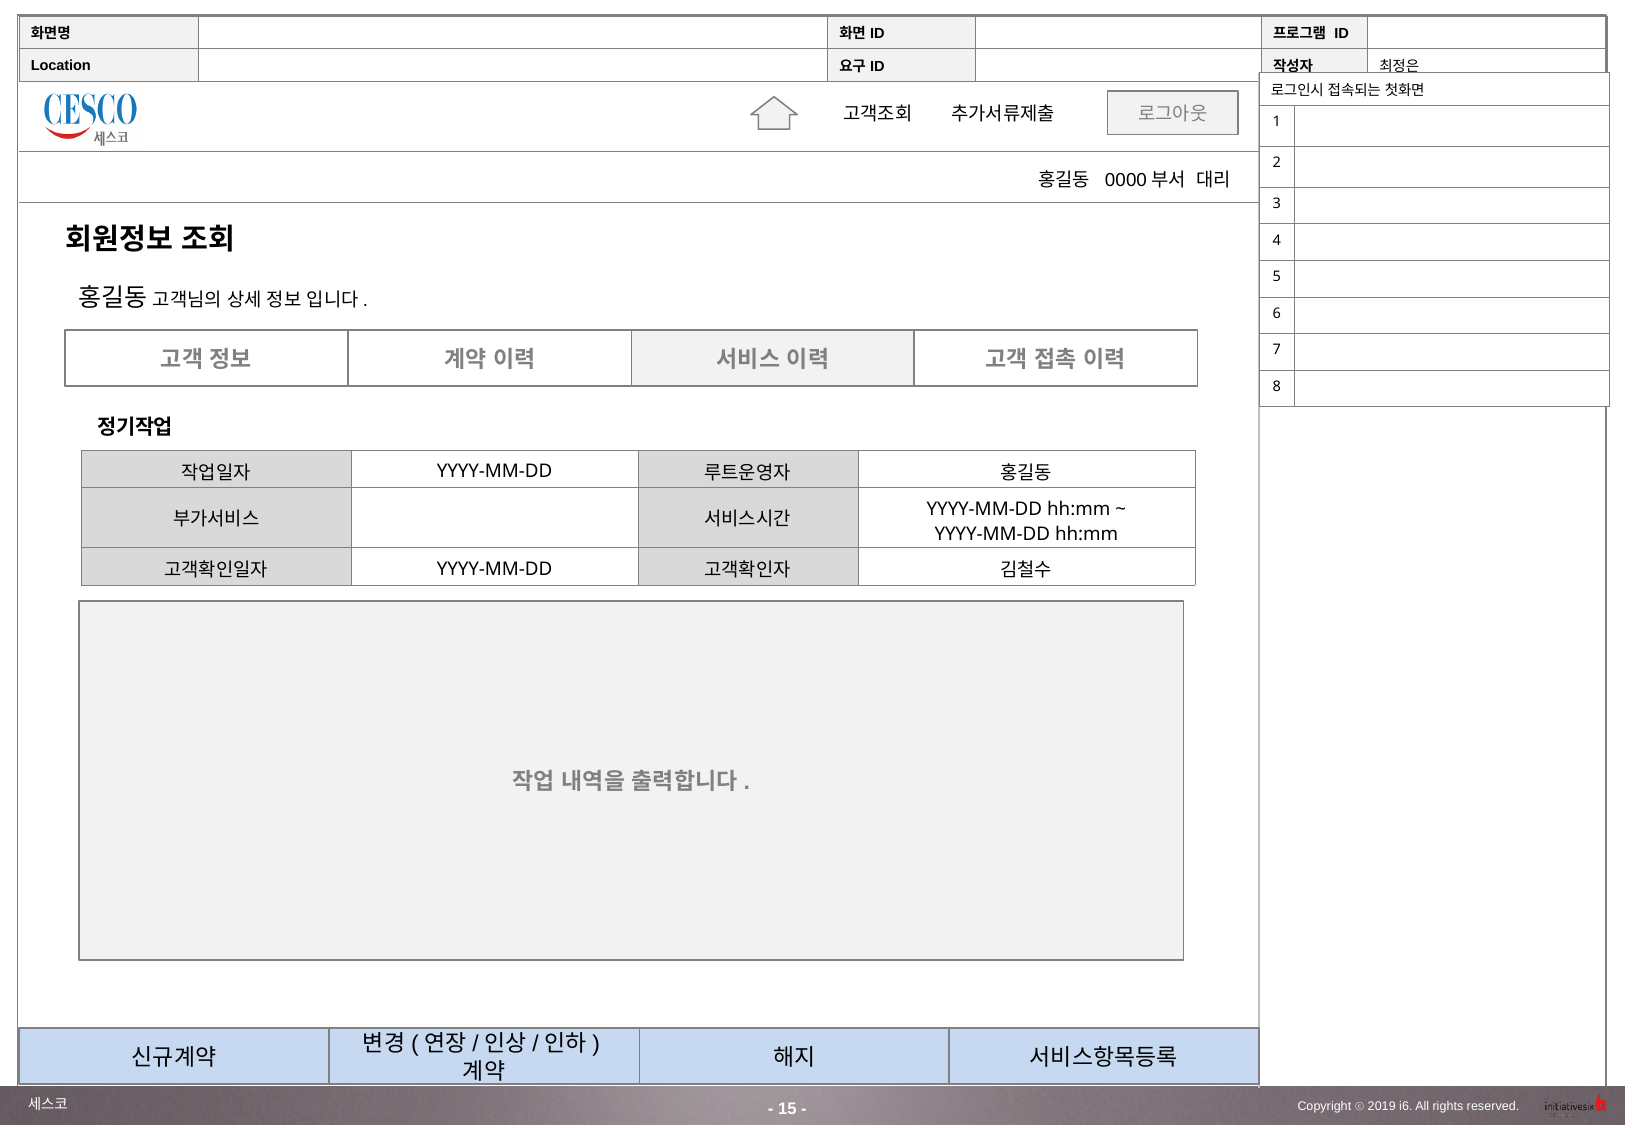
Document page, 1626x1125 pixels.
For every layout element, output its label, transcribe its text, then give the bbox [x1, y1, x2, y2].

text_box 홍길동 고객님의 상세 정보 입니다. [63, 273, 384, 319]
text_box 고객 정보 [63, 328, 346, 388]
text_box 작업 내역을 출력합니다. [77, 599, 1186, 962]
table_cell 3 [1260, 188, 1294, 223]
table_cell YYYY-MM-DD [352, 548, 638, 585]
table_cell 6 [1260, 298, 1294, 333]
table_cell [1295, 334, 1609, 370]
table_cell 서비스시간 [639, 488, 858, 547]
table_header 작업일자 [82, 451, 351, 487]
table_cell 1 [1260, 106, 1294, 146]
text_box 고객조회 [828, 94, 928, 132]
text_box 추가서류제출 [936, 94, 1070, 132]
table_cell [1295, 224, 1609, 260]
table_cell [1295, 106, 1609, 146]
table_cell 고객확인자 [639, 548, 858, 585]
text_box 서비스 이력 [629, 328, 912, 388]
table_cell [352, 488, 638, 547]
table_cell 고객확인일자 [82, 548, 351, 585]
text_box 정기작업 [82, 406, 189, 447]
text_box 고객 접촉 이력 [912, 328, 1199, 388]
table_cell 김철수 [859, 548, 1195, 585]
table_cell 8 [1260, 371, 1294, 406]
table_header YYYY-MM-DD [352, 451, 638, 487]
table_cell 4 [1260, 224, 1294, 260]
text_box 홍길동 0000부서 대리 [1023, 160, 1246, 198]
table_cell YYYY-MM-DD hh:mm ~ YYYY-MM-DD hh:mm [859, 488, 1195, 547]
text_box 로그아웃 [1105, 89, 1240, 137]
table_cell 부가서비스 [82, 488, 351, 547]
table_header 로그인시 접속되는 첫화면 [1260, 73, 1609, 105]
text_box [18, 1027, 1260, 1085]
picture [37, 86, 143, 151]
text_box 계약 이력 [346, 328, 629, 388]
picture [0, 1086, 1625, 1125]
table_cell [1295, 188, 1609, 223]
table_cell 5 [1260, 261, 1294, 297]
table_header 홍길동 [859, 451, 1195, 487]
text_box 회원정보 조회 [51, 212, 689, 263]
table_cell [1295, 147, 1609, 187]
table_cell [1295, 371, 1609, 406]
table_cell [1295, 298, 1609, 333]
table_cell 7 [1260, 334, 1294, 370]
table_header 루트운영자 [639, 451, 858, 487]
table_cell 2 [1260, 147, 1294, 187]
text_box [748, 95, 800, 132]
table_cell [1295, 261, 1609, 297]
